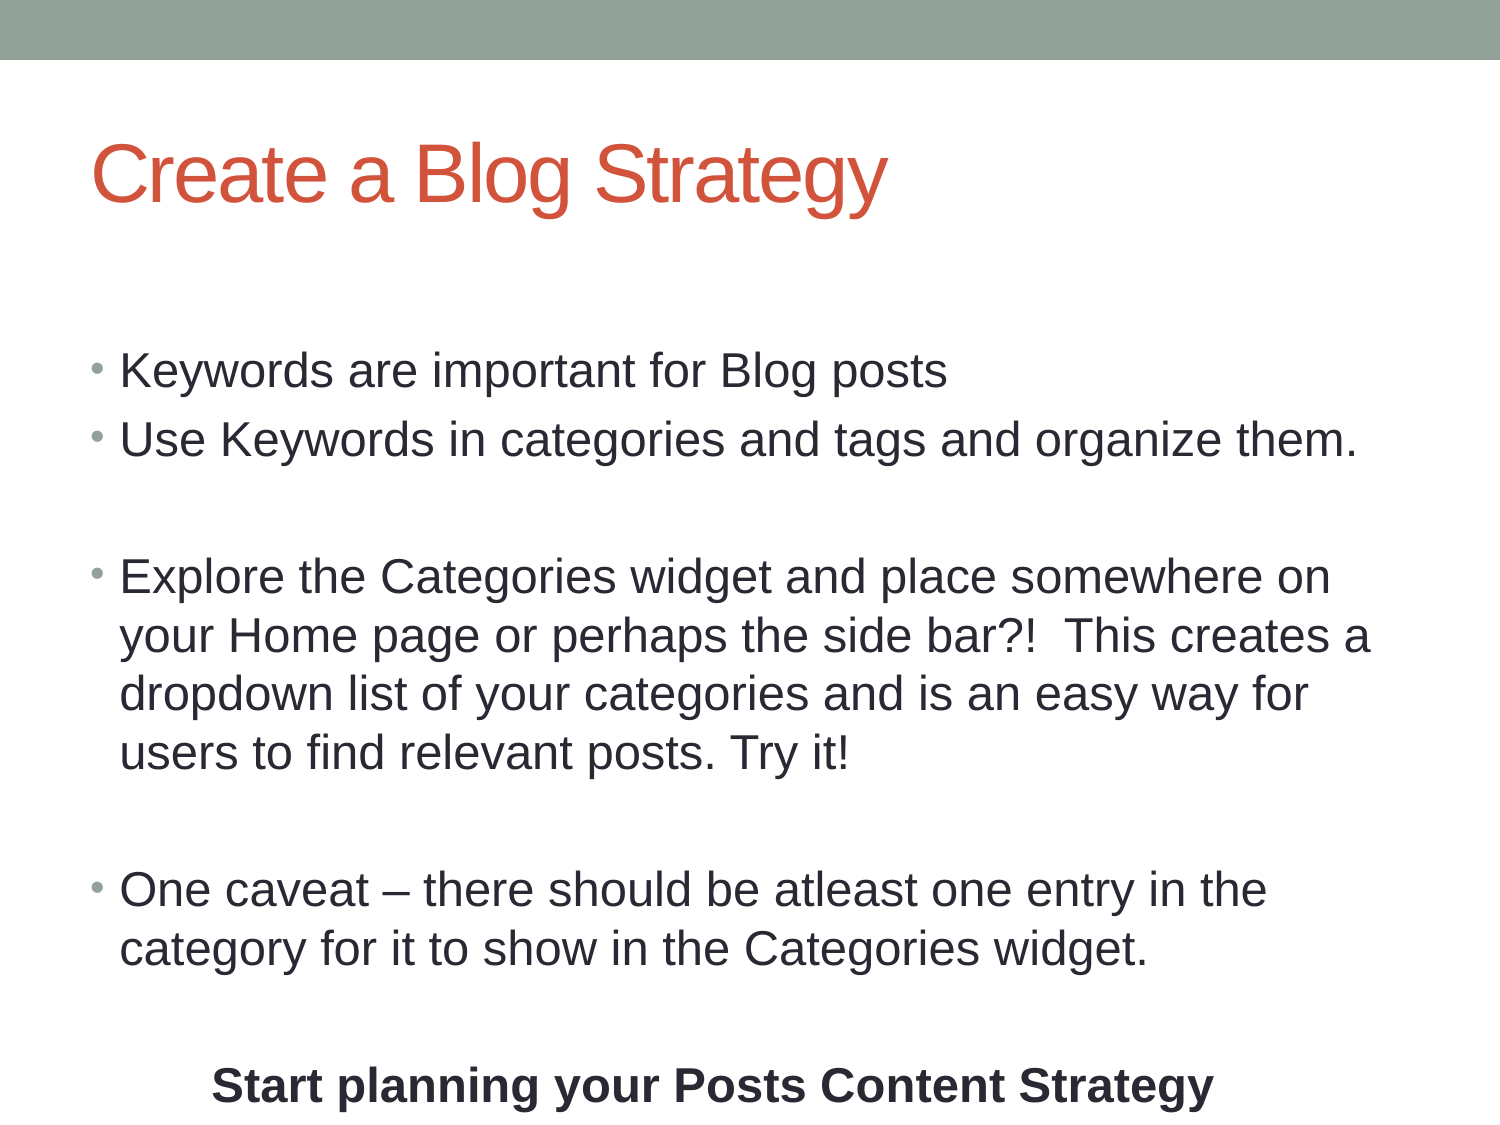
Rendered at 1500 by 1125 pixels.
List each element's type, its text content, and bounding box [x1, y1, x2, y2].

title Create a Blog Strategy [75, 87, 1425, 250]
list Keywords are important for Blog posts Use Keywords in categories and tags and organize them. Explore the Categories widget and place somewhere on your Home page or perhaps the side bar?! This creates a dropdown list of your categories and is an easy way for users to find relevant posts. Try it! One caveat – there should be atleast one entry in the category for it to show in the Categories widget. Start planning your Posts Content Strategy [75, 262, 1425, 1125]
